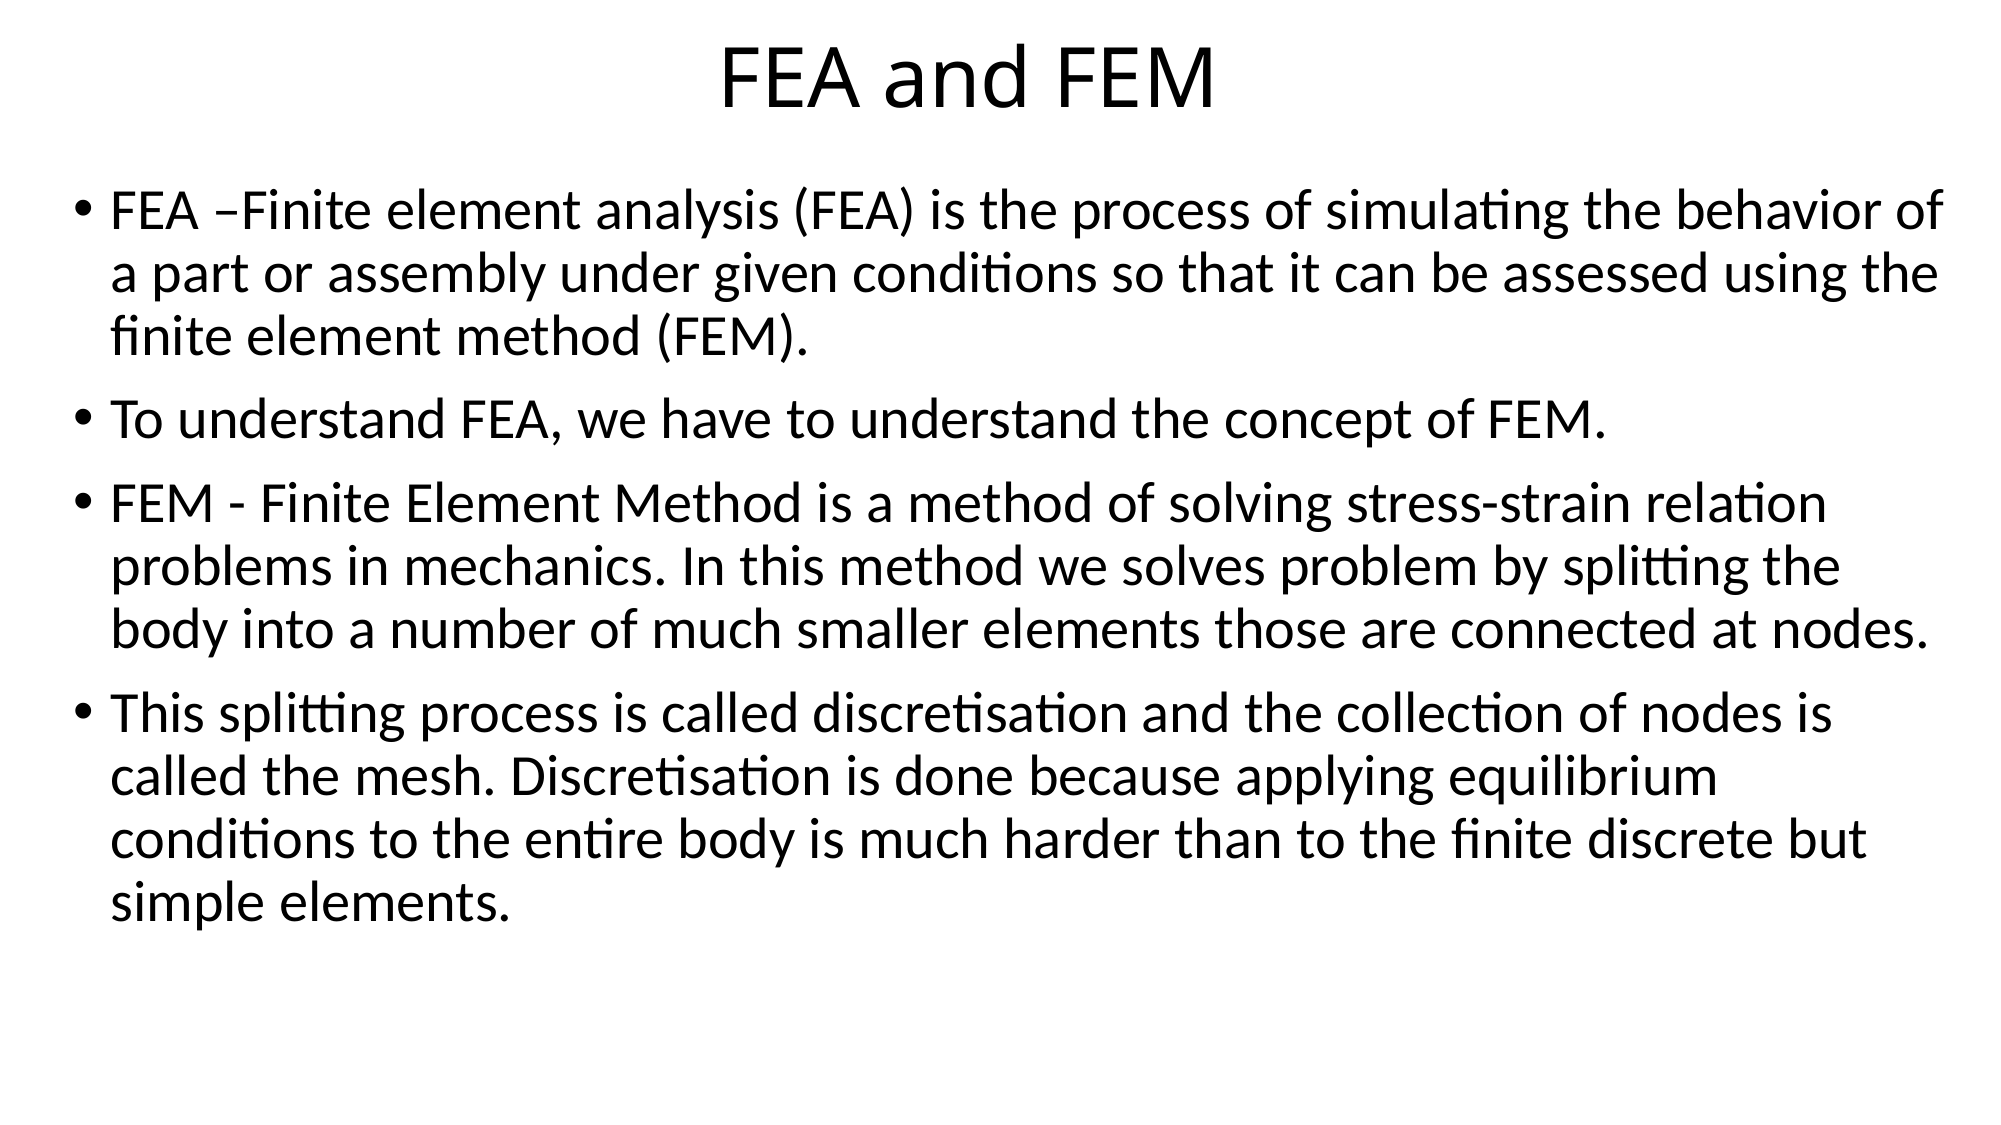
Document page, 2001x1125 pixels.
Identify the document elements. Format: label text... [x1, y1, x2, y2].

title FEA and FEM [137, 27, 1863, 134]
list FEA –Finite element analysis (FEA) is the process of simulating the behavior of a part or assembly under given conditions so that it can be assessed using the finite element method (FEM). To understand FEA, we have to understand the concept of FEM. FEM - Finite Element Method is a method of solving stress-strain relation problems in mechanics. In this method we solves problem by splitting the body into a number of much smaller elements those are connected at nodes. This splitting process is called discretisation and the collection of nodes is called the mesh. Discretisation is done because applying equilibrium conditions to the entire body is much harder than to the finite discrete but simple elements. [58, 171, 1963, 1063]
